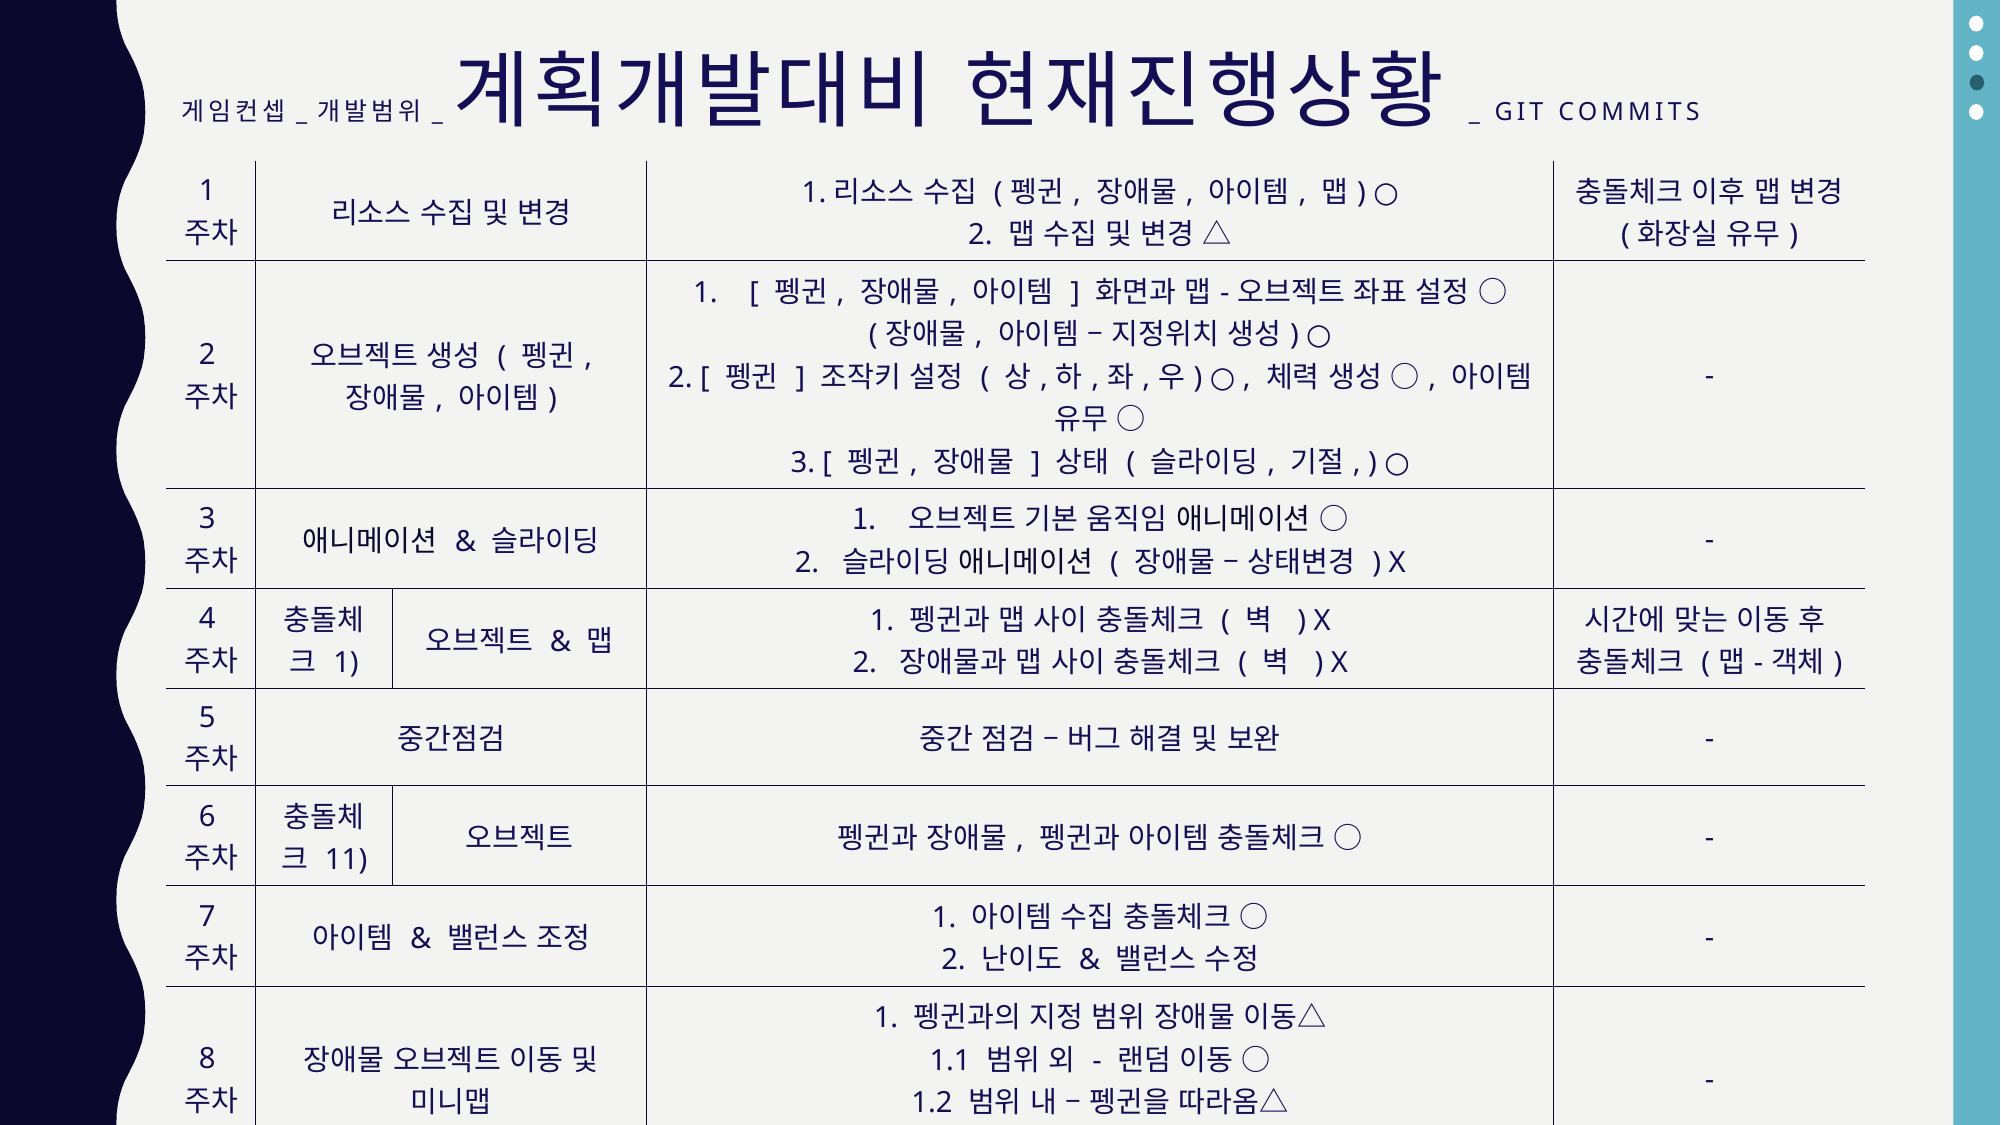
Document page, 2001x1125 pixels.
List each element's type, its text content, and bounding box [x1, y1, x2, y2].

table_header 리소스 수집 및 변경 [256, 161, 646, 260]
table_cell 충돌체크 11) [256, 786, 392, 885]
text_box [1967, 14, 1985, 33]
table_cell 8주차 [166, 987, 255, 1125]
text_box [1967, 103, 1985, 121]
table_header 충돌체크 이후 맵 변경 (화장실 유무) [1554, 161, 1865, 260]
table_cell 시간에 맞는 이동 후 충돌체크 (맵-객체) [1554, 589, 1865, 688]
table_cell 6주차 [166, 786, 255, 885]
table_cell 중간점검 [256, 689, 646, 785]
table_cell 오브젝트 생성 ( 펭귄, 장애물, 아이템) [256, 261, 646, 488]
table_cell - [1554, 261, 1865, 488]
table_cell 오브젝트 & 맵 [393, 589, 646, 688]
table_cell 펭귄과 장애물, 펭귄과 아이템 충돌체크 ○ [647, 786, 1553, 885]
table_cell 4주차 [166, 589, 255, 688]
table_cell 애니메이션 & 슬라이딩 [256, 489, 646, 588]
table_cell 오브젝트 [393, 786, 646, 885]
table_cell 1. 아이템 수집 충돌체크 ○ 2. 난이도 & 밸런스 수정 [647, 886, 1553, 986]
table_cell 중간 점검 – 버그 해결 및 보완 [647, 689, 1553, 785]
table_cell 2주차 [166, 261, 255, 488]
table_cell 5주차 [166, 689, 255, 785]
table_cell [ 펭귄, 장애물, 아이템 ] 화면과 맵-오브젝트 좌표 설정 ○ (장애물, 아이템 – 지정위치 생성) ○ 2. [ 펭귄 ] 조작키 설정 ( 상,하,좌,우) ○ , 체력 생성 ○, 아이템 유무 ○ 3. [ 펭귄, 장애물 ] 상태 ( 슬라이딩, 기절, ) ○ [647, 261, 1553, 488]
table_cell - [1554, 786, 1865, 885]
table_cell 충돌체크 1) [256, 589, 392, 688]
table_cell 장애물 오브젝트 이동 및 미니맵 [256, 987, 646, 1125]
table_cell - [1554, 987, 1865, 1125]
text_box [1968, 73, 1986, 92]
table_cell 1. 펭귄과의 지정 범위 장애물 이동△ 1.1 범위 외 - 랜덤 이동 ○ 1.2 범위 내 – 펭귄을 따라옴△ 2. 미니맵 생성 [647, 987, 1553, 1125]
text_box [1967, 44, 1985, 62]
text_box 게임컨셉_개발범위_계획개발대비 현재진행상황_ Git commits [166, 40, 1914, 161]
table_cell 아이템 & 밸런스 조정 [256, 886, 646, 986]
table_cell 3주차 [166, 489, 255, 588]
table_cell - [1554, 689, 1865, 785]
table_cell - [1554, 886, 1865, 986]
table_header 1.리소스 수집 (펭귄, 장애물, 아이템, 맵) ○ 2. 맵 수집 및 변경 △ [647, 161, 1553, 260]
table_cell - [1554, 489, 1865, 588]
table_header 1주차 [166, 161, 255, 260]
table_cell 1. 펭귄과 맵 사이 충돌체크 ( 벽 ) X 2. 장애물과 맵 사이 충돌체크 ( 벽 ) X [647, 589, 1553, 688]
table_cell 7주차 [166, 886, 255, 986]
table_cell 오브젝트 기본 움직임 애니메이션 ○ 2. 슬라이딩 애니메이션 ( 장애물 – 상태변경 ) X [647, 489, 1553, 588]
